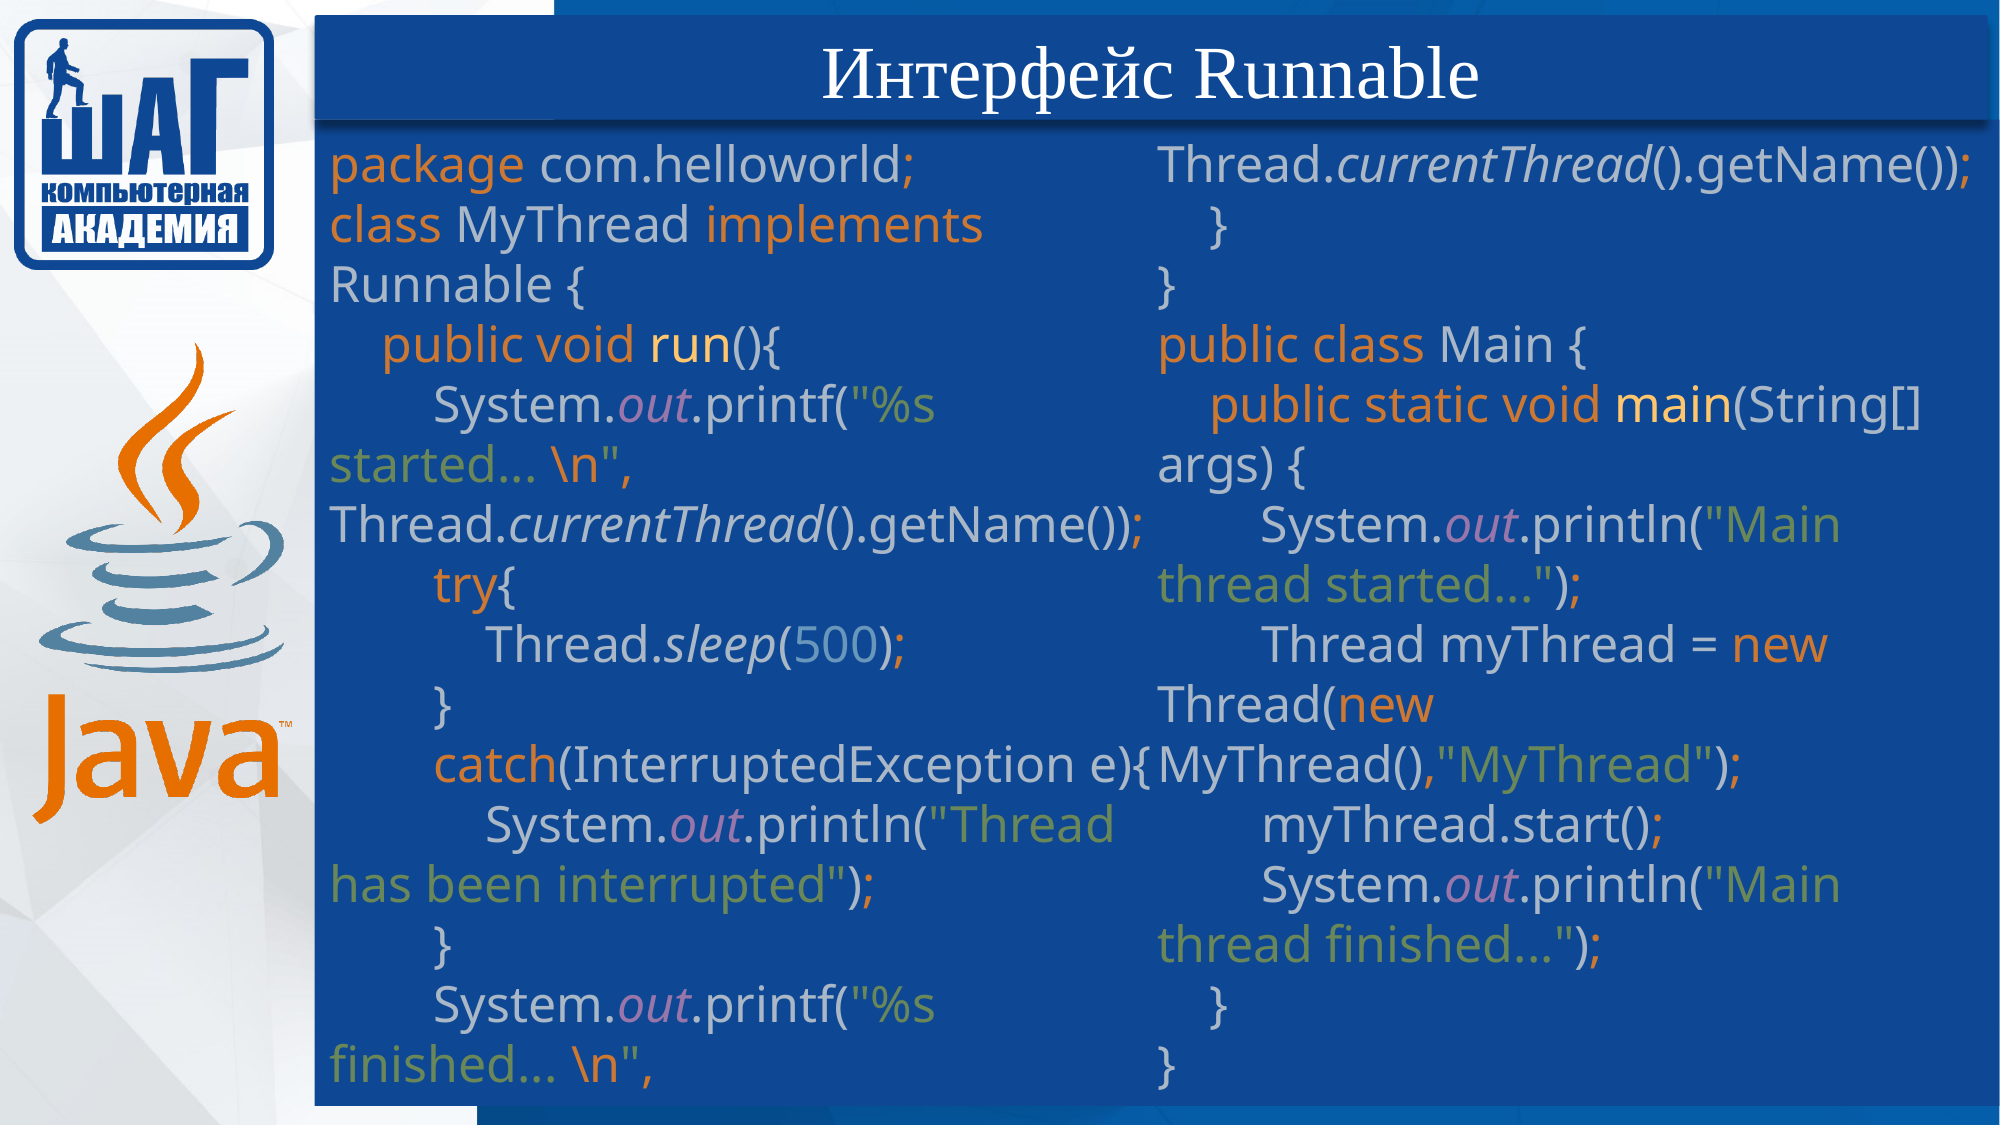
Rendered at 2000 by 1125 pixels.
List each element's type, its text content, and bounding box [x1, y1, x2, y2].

picture [0, 0, 2000, 1125]
list package com.helloworld; class MyThread implements Runnable { public void run(){ System.out.printf("%s started... \n", Thread.currentThread().getName()); try{ Thread.sleep(500); } catch(InterruptedException e){ System.out.println("Thread has been interrupted"); } System.out.printf("%s finished... \n", Thread.currentThread().getName()); } } public class Main { public static void main(String[] args) { System.out.println("Main thread started..."); Thread myThread = new Thread(new MyThread(),"MyThread"); myThread.start(); System.out.println("Main thread finished..."); } } [314, 119, 2000, 1106]
text_box Интерфейс Runnable [314, 15, 1988, 120]
